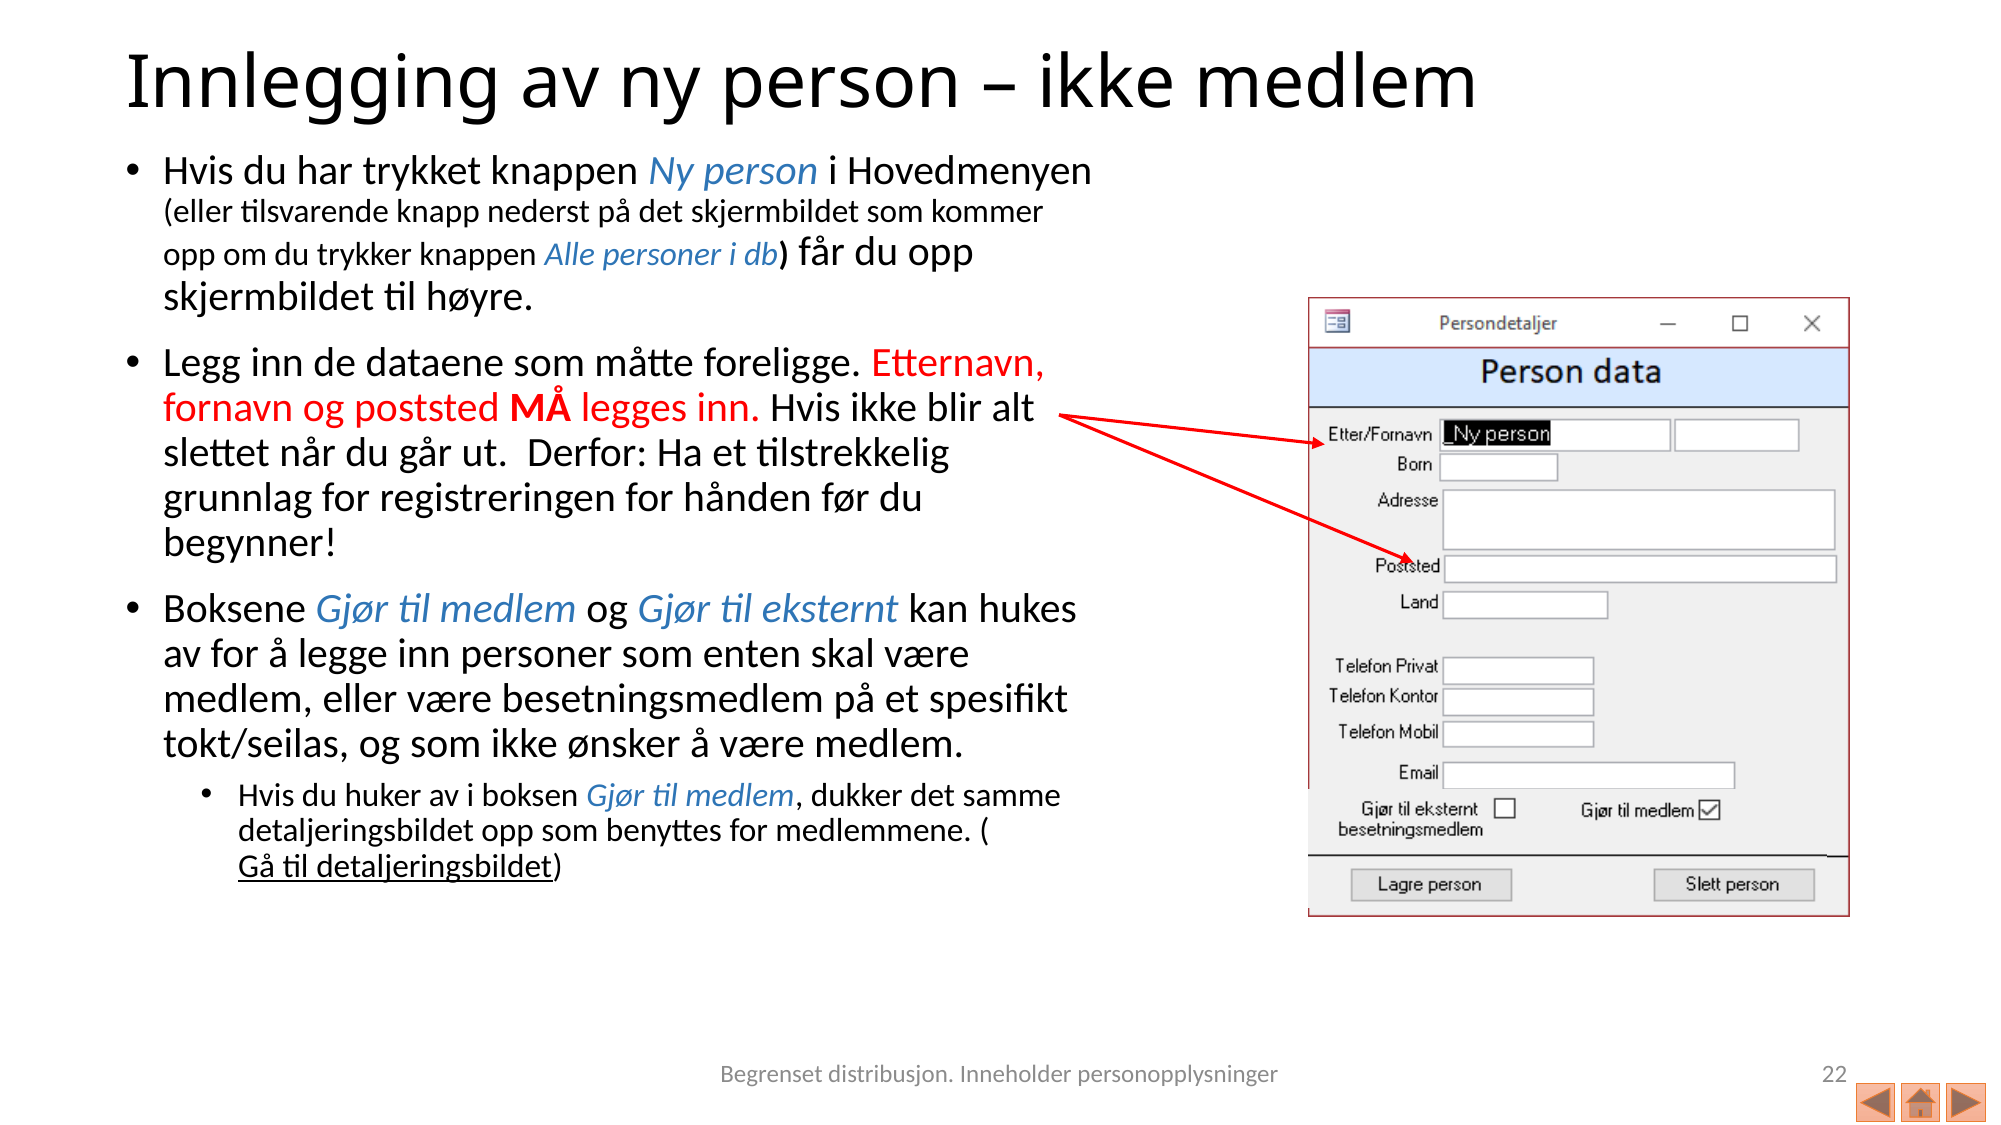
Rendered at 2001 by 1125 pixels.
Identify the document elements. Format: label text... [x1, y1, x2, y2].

text_box [1946, 1083, 1986, 1122]
list Hvis du har trykket knappen Ny person i Hovedmenyen (eller tilsvarende knapp nederst på det skjermbildet som kommer opp om du trykker knappen Alle personer i db) får du opp skjermbildet til høyre. Legg inn de dataene som måtte foreligge. Etternavn, fornavn og poststed MÅ legges inn. Hvis ikke blir alt slettet når du går ut. Derfor: Ha et tilstrekkelig grunnlag for registreringen for hånden før du begynner! Boksene Gjør til medlem og Gjør til eksternt kan hukes av for å legge inn personer som enten skal være medlem, eller være besetningsmedlem på et spesifikt tokt/seilas, og som ikke ønsker å være medlem. Hvis du huker av i boksen Gjør til medlem, dukker det samme detaljeringsbildet opp som benyttes for medlemmene. (Gå til detaljeringsbildet) [110, 141, 1118, 1031]
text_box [1308, 297, 1850, 917]
slide_number 22 [1412, 1042, 1863, 1103]
title Innlegging av ny person – ikke medlem [111, 30, 1522, 139]
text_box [1058, 414, 1414, 563]
footer Begrenset distribusjon. Inneholder personopplysninger [662, 1042, 1338, 1103]
text_box [1856, 1083, 1895, 1122]
text_box [1901, 1083, 1940, 1122]
